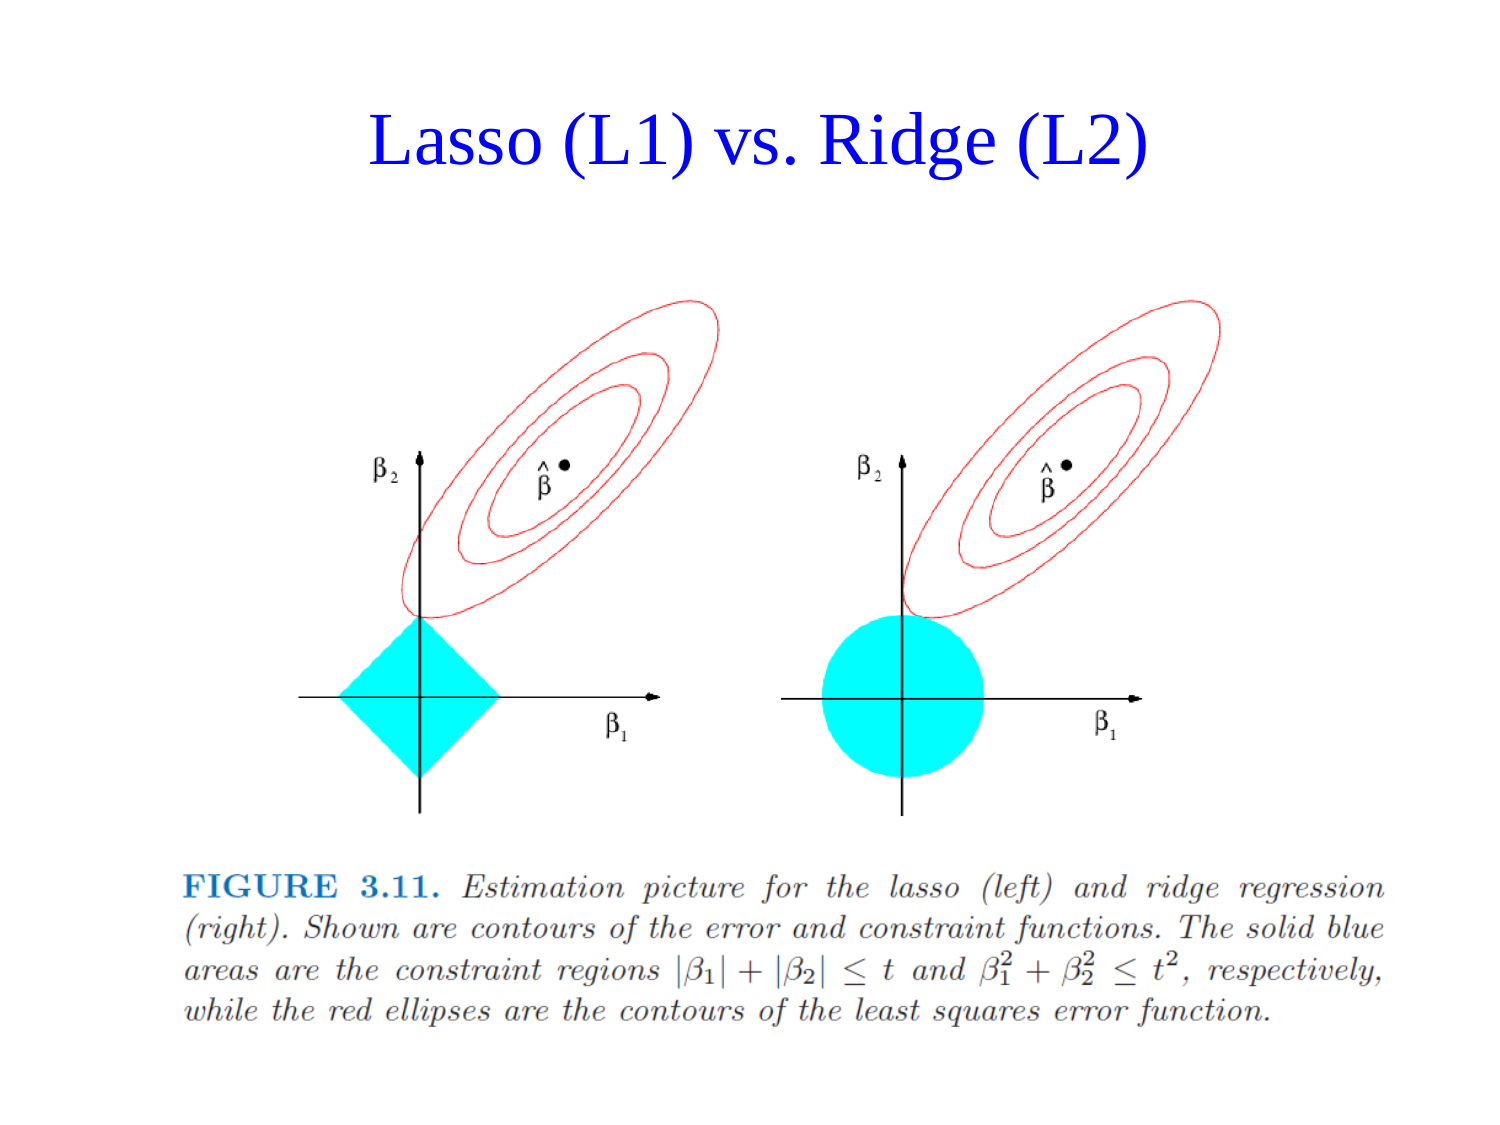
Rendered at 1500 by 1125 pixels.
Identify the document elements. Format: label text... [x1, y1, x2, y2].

text_box Lasso (L1) vs. Ridge (L2) [84, 81, 1435, 187]
picture [256, 246, 1244, 838]
picture [167, 857, 1422, 1060]
